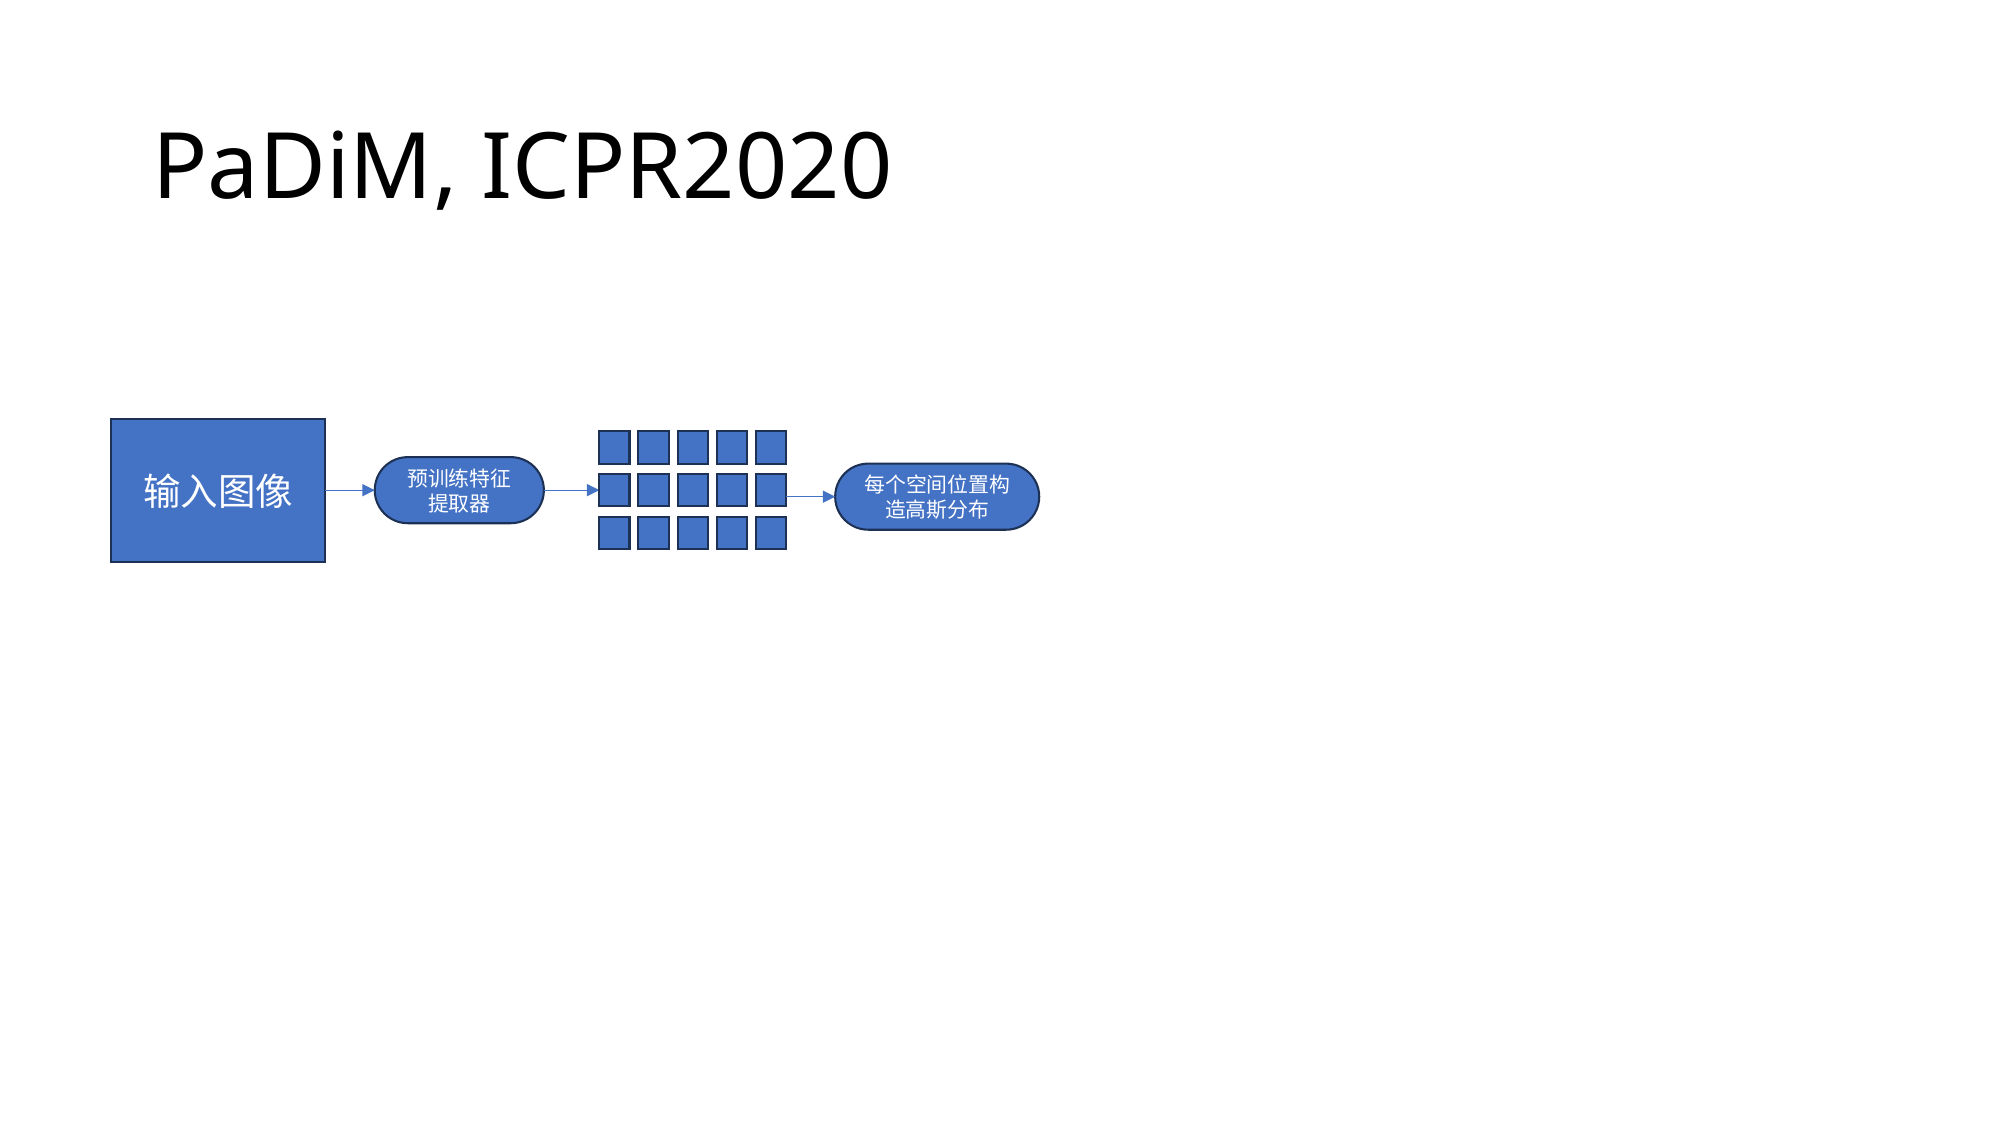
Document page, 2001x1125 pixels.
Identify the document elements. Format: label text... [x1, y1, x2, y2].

title PaDiM, ICPR2020 [137, 59, 1863, 278]
text_box 每个空间位置构造高斯分布 [834, 462, 1041, 531]
text_box 预训练特征提取器 [373, 456, 545, 525]
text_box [599, 431, 787, 550]
text_box 输入图像 [110, 418, 326, 563]
